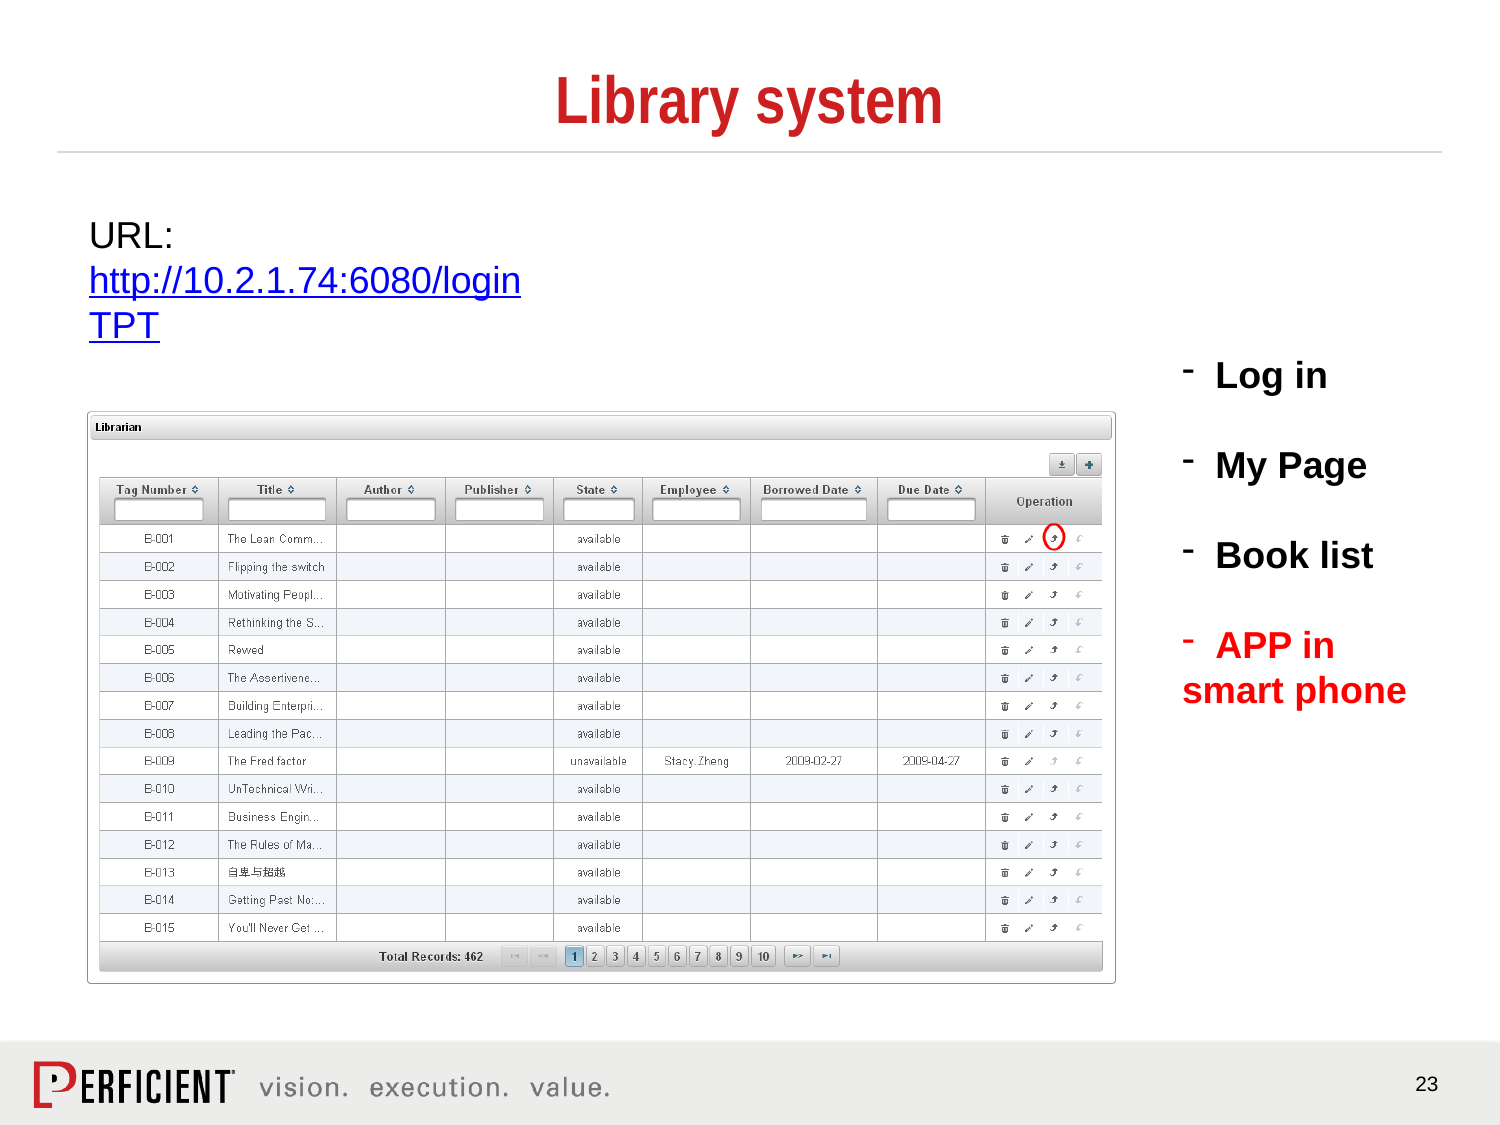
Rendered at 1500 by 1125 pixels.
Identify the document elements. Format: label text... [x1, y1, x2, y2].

text_box URL: http://10.2.1.74:6080/login TPT [73, 204, 1500, 354]
picture [73, 402, 1119, 990]
picture [27, 1055, 614, 1113]
text_box Log in My Page Book list APP in smart phone [1167, 343, 1435, 809]
title Library system [0, 49, 1500, 152]
